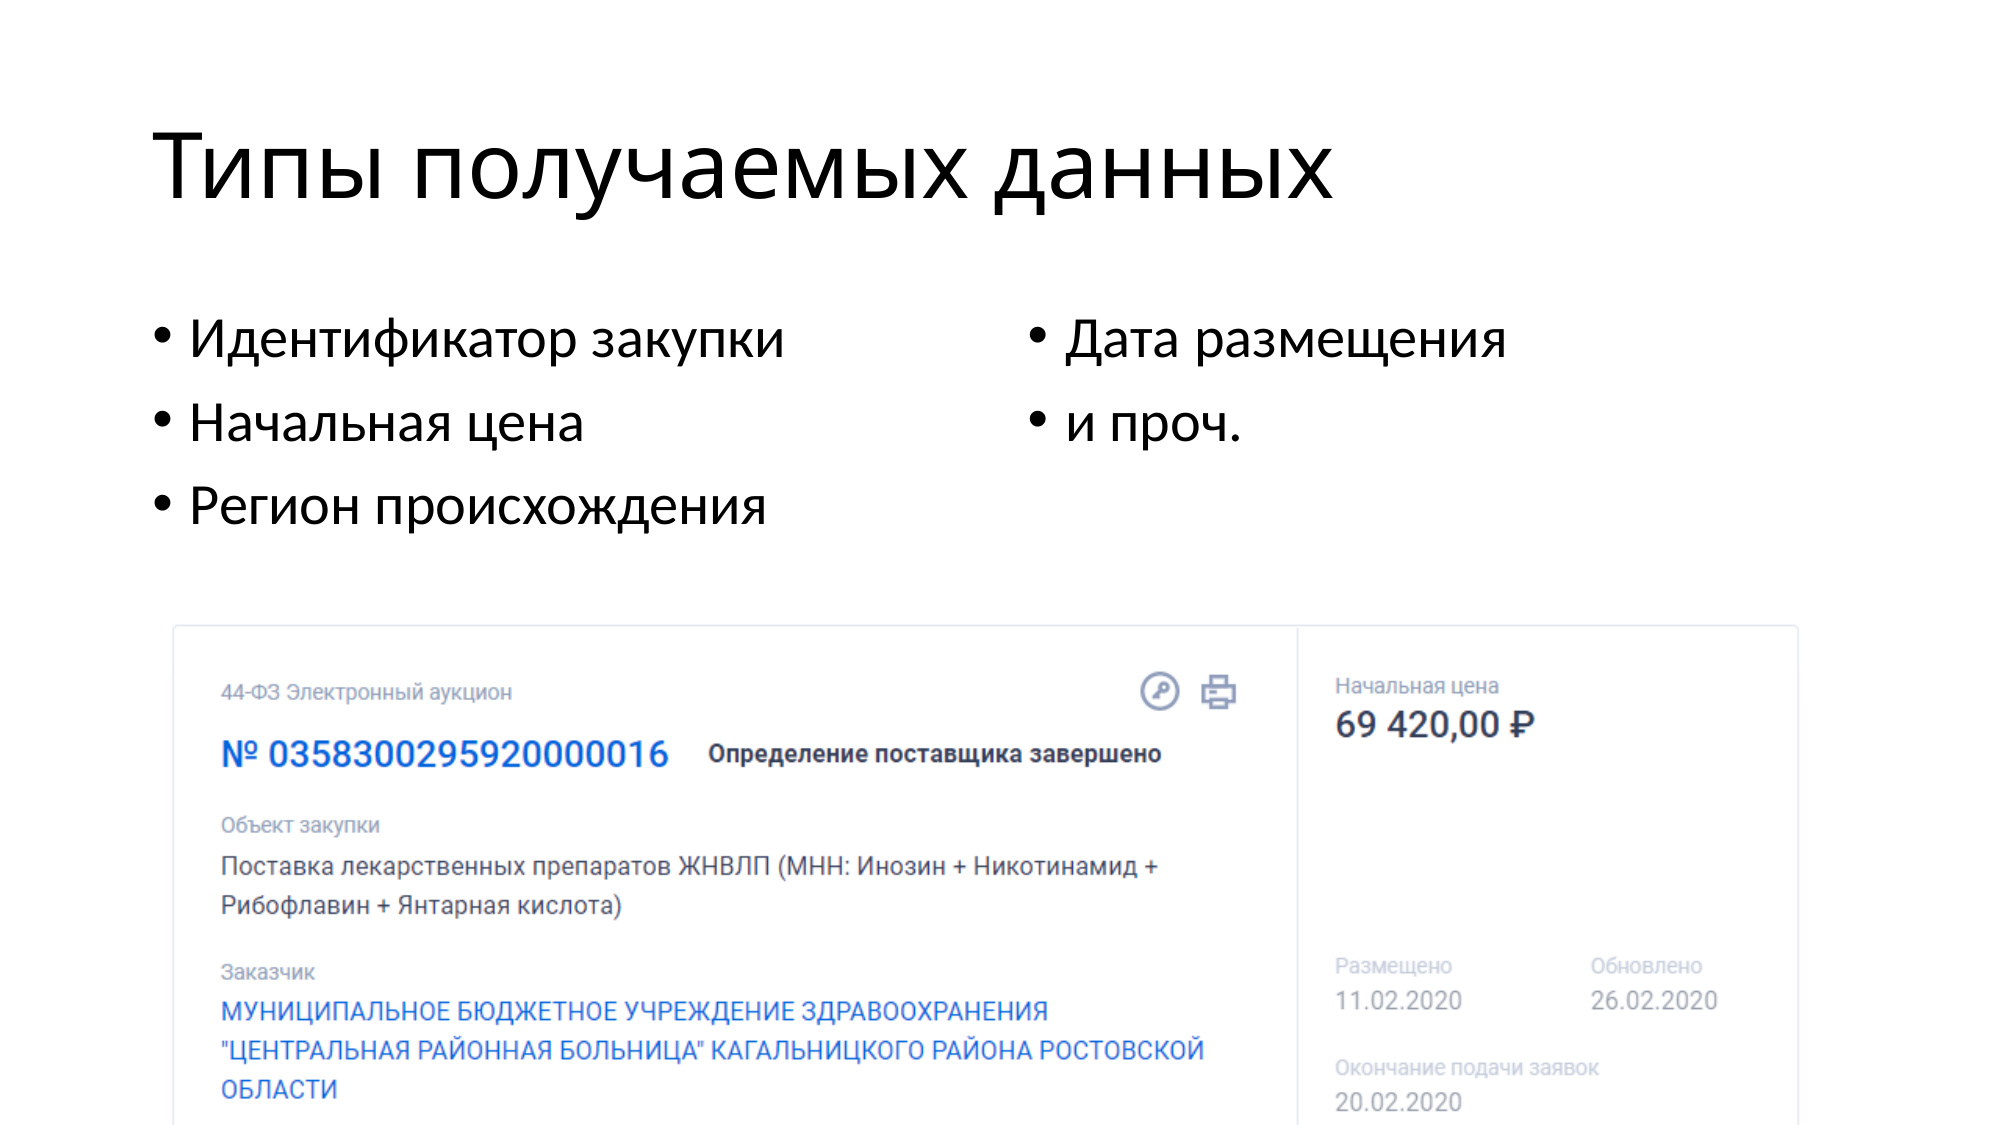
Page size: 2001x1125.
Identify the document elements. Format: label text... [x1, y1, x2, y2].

title Типы получаемых данных [137, 59, 1863, 278]
list Дата размещения и проч. [1012, 299, 1863, 1014]
list Идентификатор закупки Начальная цена Регион происхождения [137, 299, 988, 1014]
picture [168, 614, 1807, 1125]
